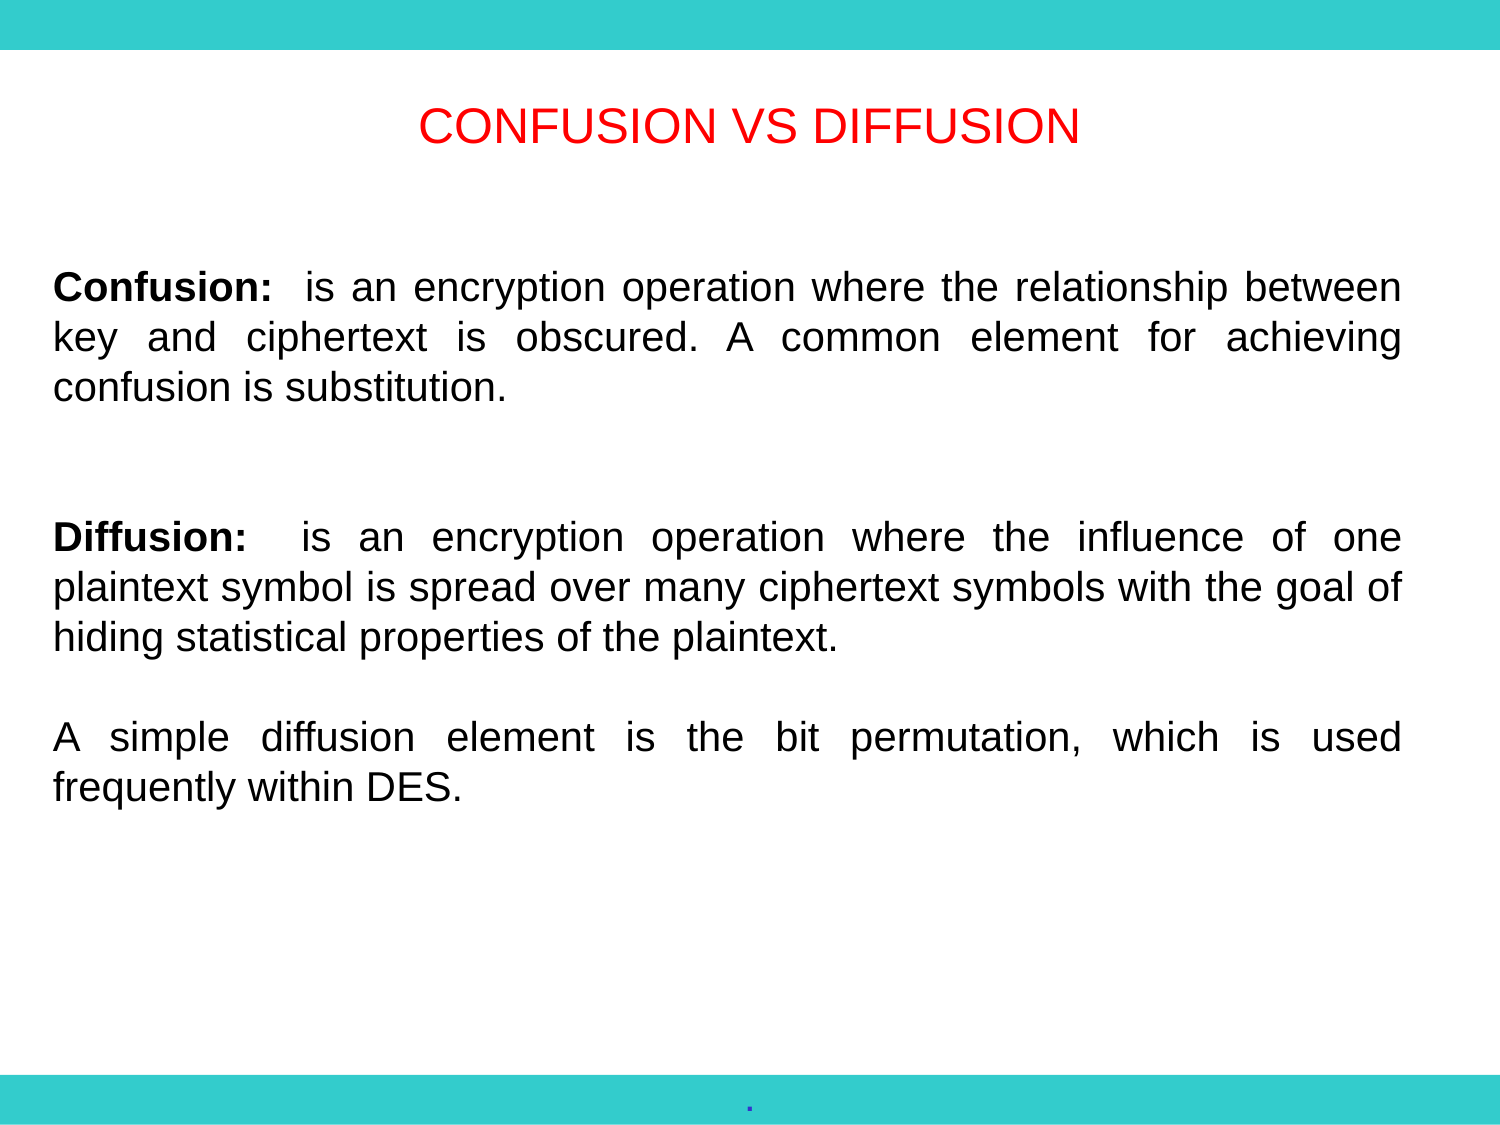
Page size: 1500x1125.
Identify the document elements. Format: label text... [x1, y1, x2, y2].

text_box CONFUSION VS DIFFUSION [152, 77, 1348, 169]
text_box . [0, 1074, 1500, 1125]
text_box Confusion: is an encryption operation where the relationship between key and ciphertext is obscured. A common element for achieving confusion is substitution. Diffusion: is an encryption operation where the influence of one plaintext symbol is spread over many ciphertext symbols with the goal of hiding statistical properties of the plaintext. A simple diffusion element is the bit permutation, which is used frequently within DES. [38, 251, 1418, 817]
text_box [0, 0, 1500, 50]
